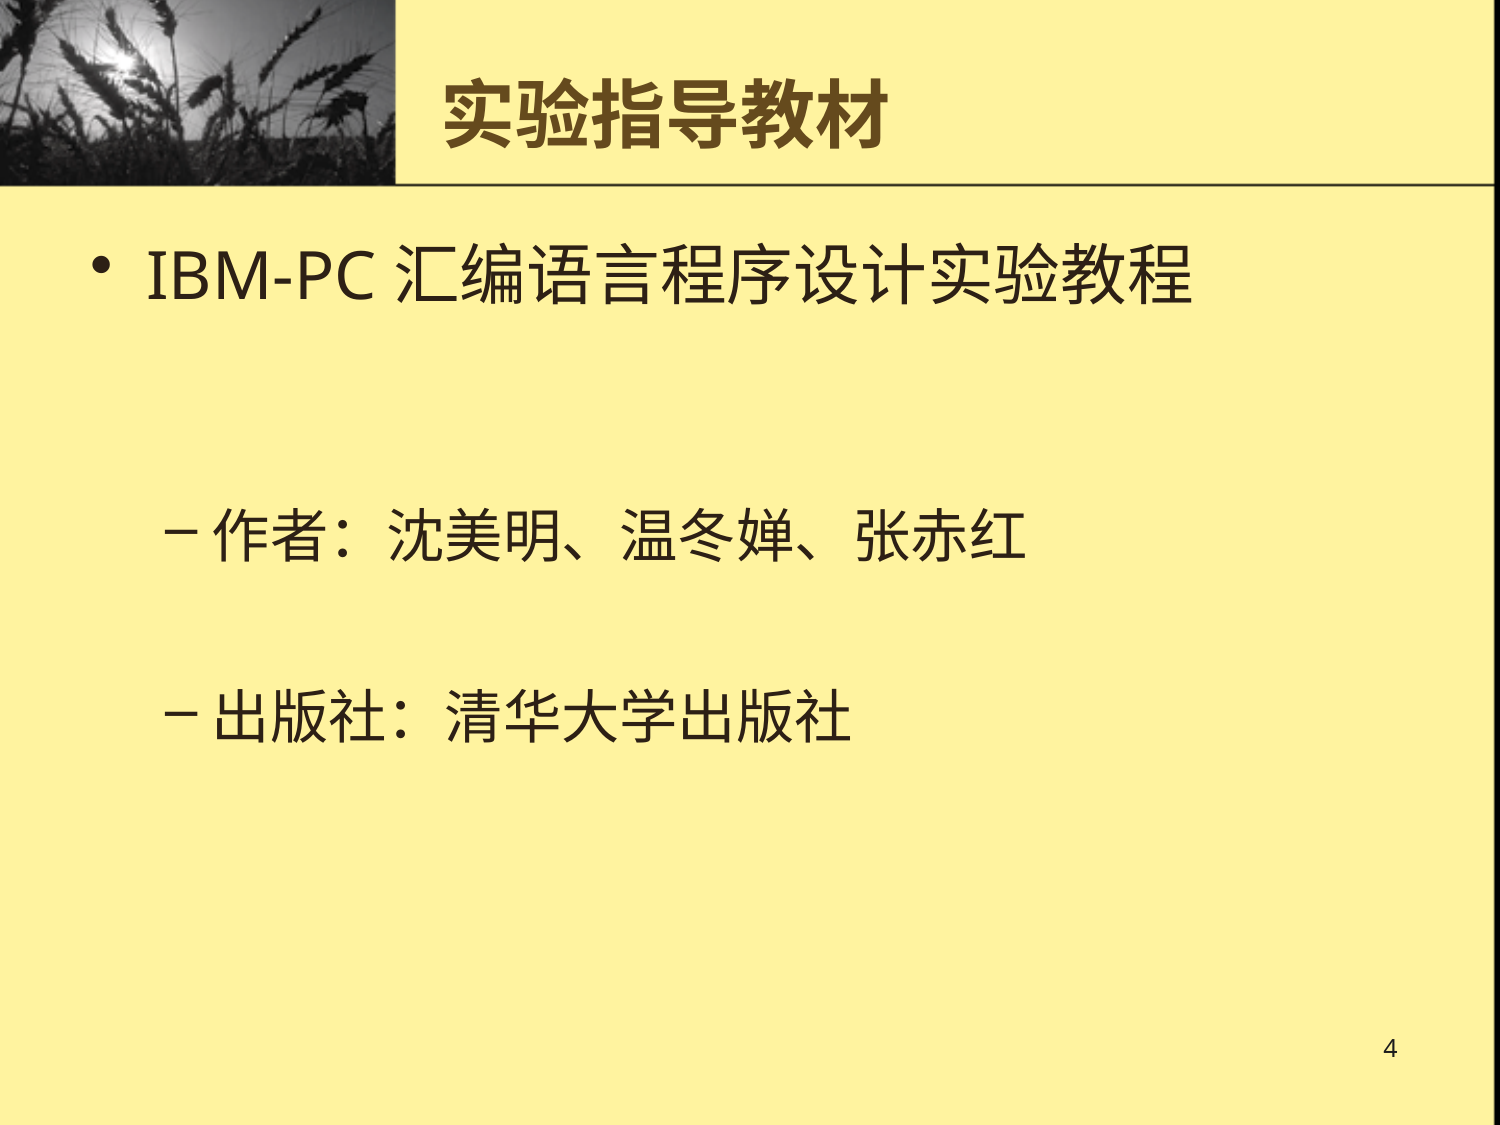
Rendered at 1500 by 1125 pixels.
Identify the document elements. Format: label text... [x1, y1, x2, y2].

list IBM-PC汇编语言程序设计实验教程 作者：沈美明、温冬婵、张赤红 出版社：清华大学出版社 [75, 224, 1413, 975]
picture [0, 0, 1500, 1125]
title 实验指导教材 [424, 14, 1413, 211]
slide_number 4 [1199, 1024, 1413, 1101]
